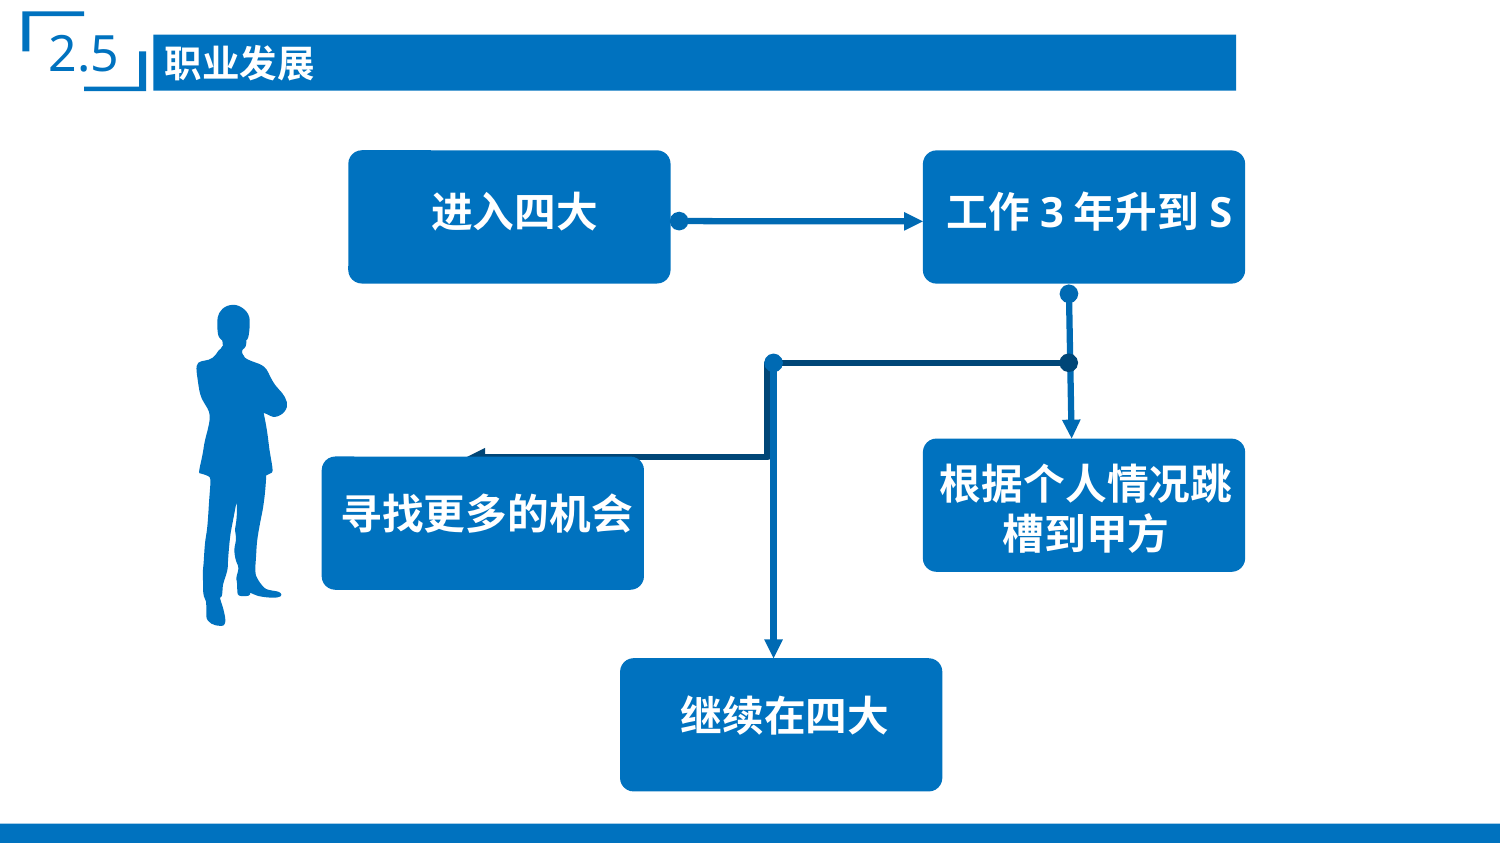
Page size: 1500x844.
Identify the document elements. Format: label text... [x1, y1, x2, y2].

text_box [619, 657, 943, 792]
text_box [774, 362, 1069, 458]
text_box 2.5 [84, 51, 147, 92]
text_box 职业发展 [153, 34, 1237, 91]
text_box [321, 456, 645, 591]
text_box 2.5 [22, 11, 85, 52]
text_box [922, 428, 1246, 573]
text_box [0, 822, 1500, 844]
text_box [196, 304, 288, 627]
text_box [1068, 293, 1072, 364]
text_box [922, 150, 1246, 284]
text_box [466, 362, 773, 458]
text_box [348, 150, 671, 284]
